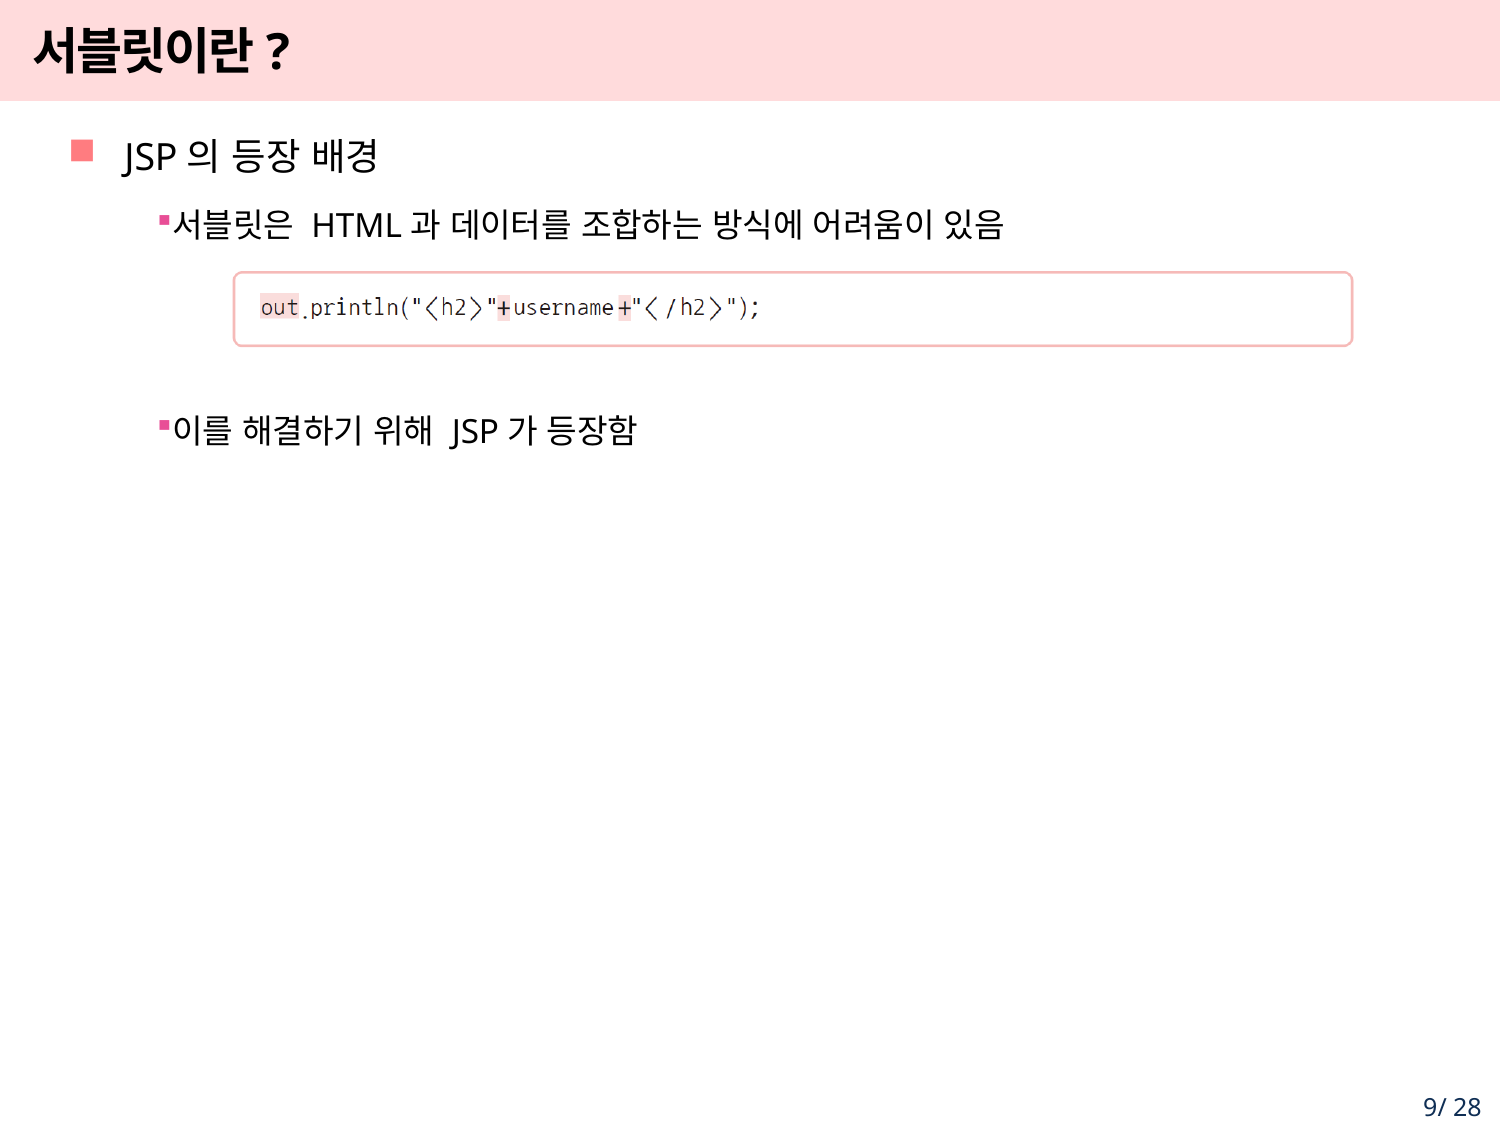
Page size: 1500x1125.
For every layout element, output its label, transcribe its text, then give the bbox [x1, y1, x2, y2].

list JSP의 등장 배경 서블릿은 HTML과 데이터를 조합하는 방식에 어려움이 있음 이를 해결하기 위해 JSP가 등장함 [53, 125, 1425, 1005]
title 서블릿이란? [17, 10, 1295, 89]
picture [227, 268, 1356, 351]
